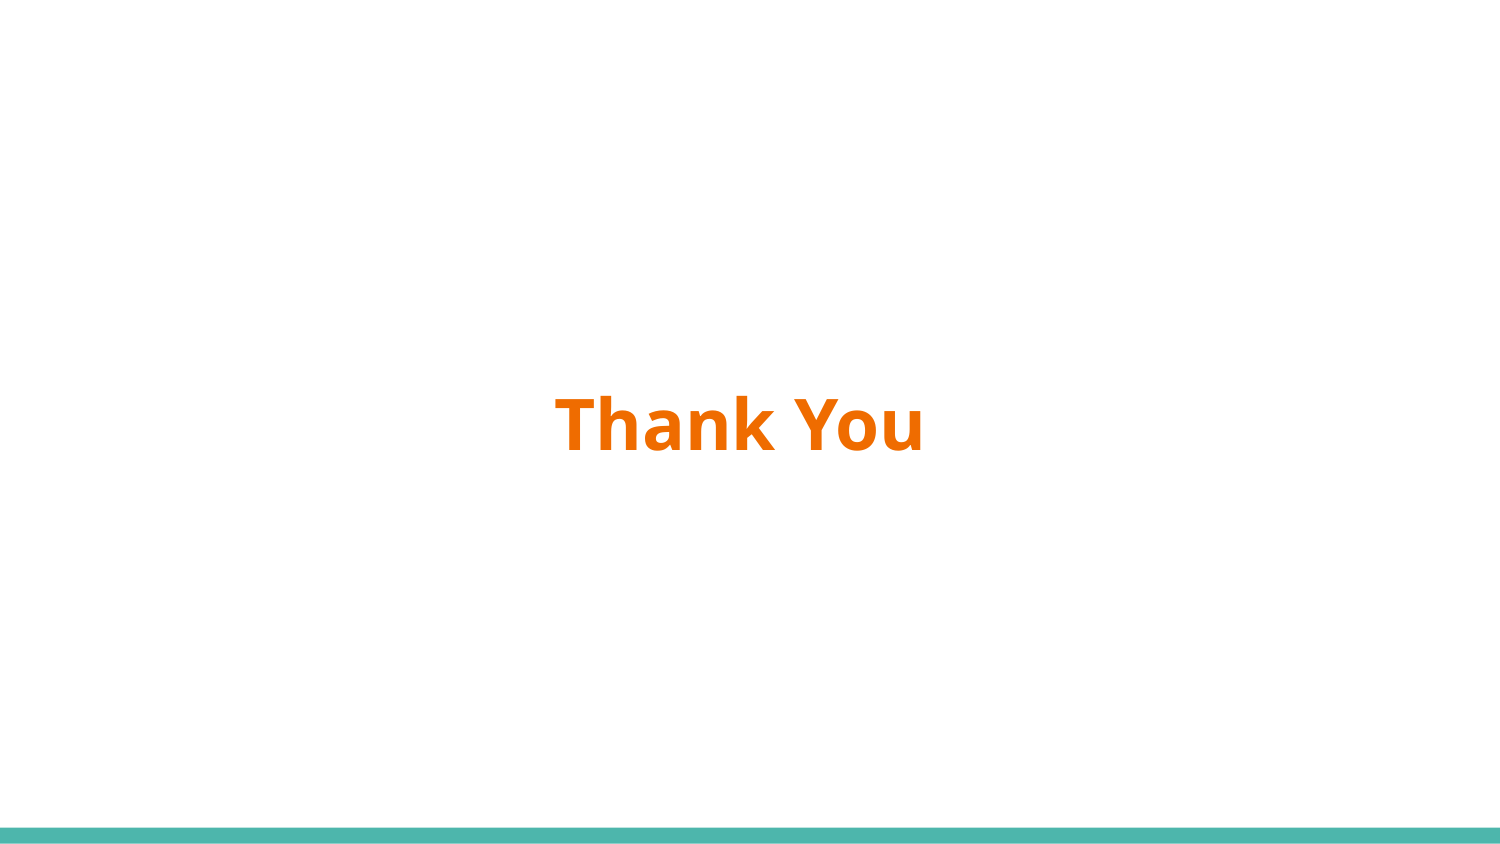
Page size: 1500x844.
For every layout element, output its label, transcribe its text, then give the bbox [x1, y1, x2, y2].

title Thank You [41, 363, 1440, 480]
